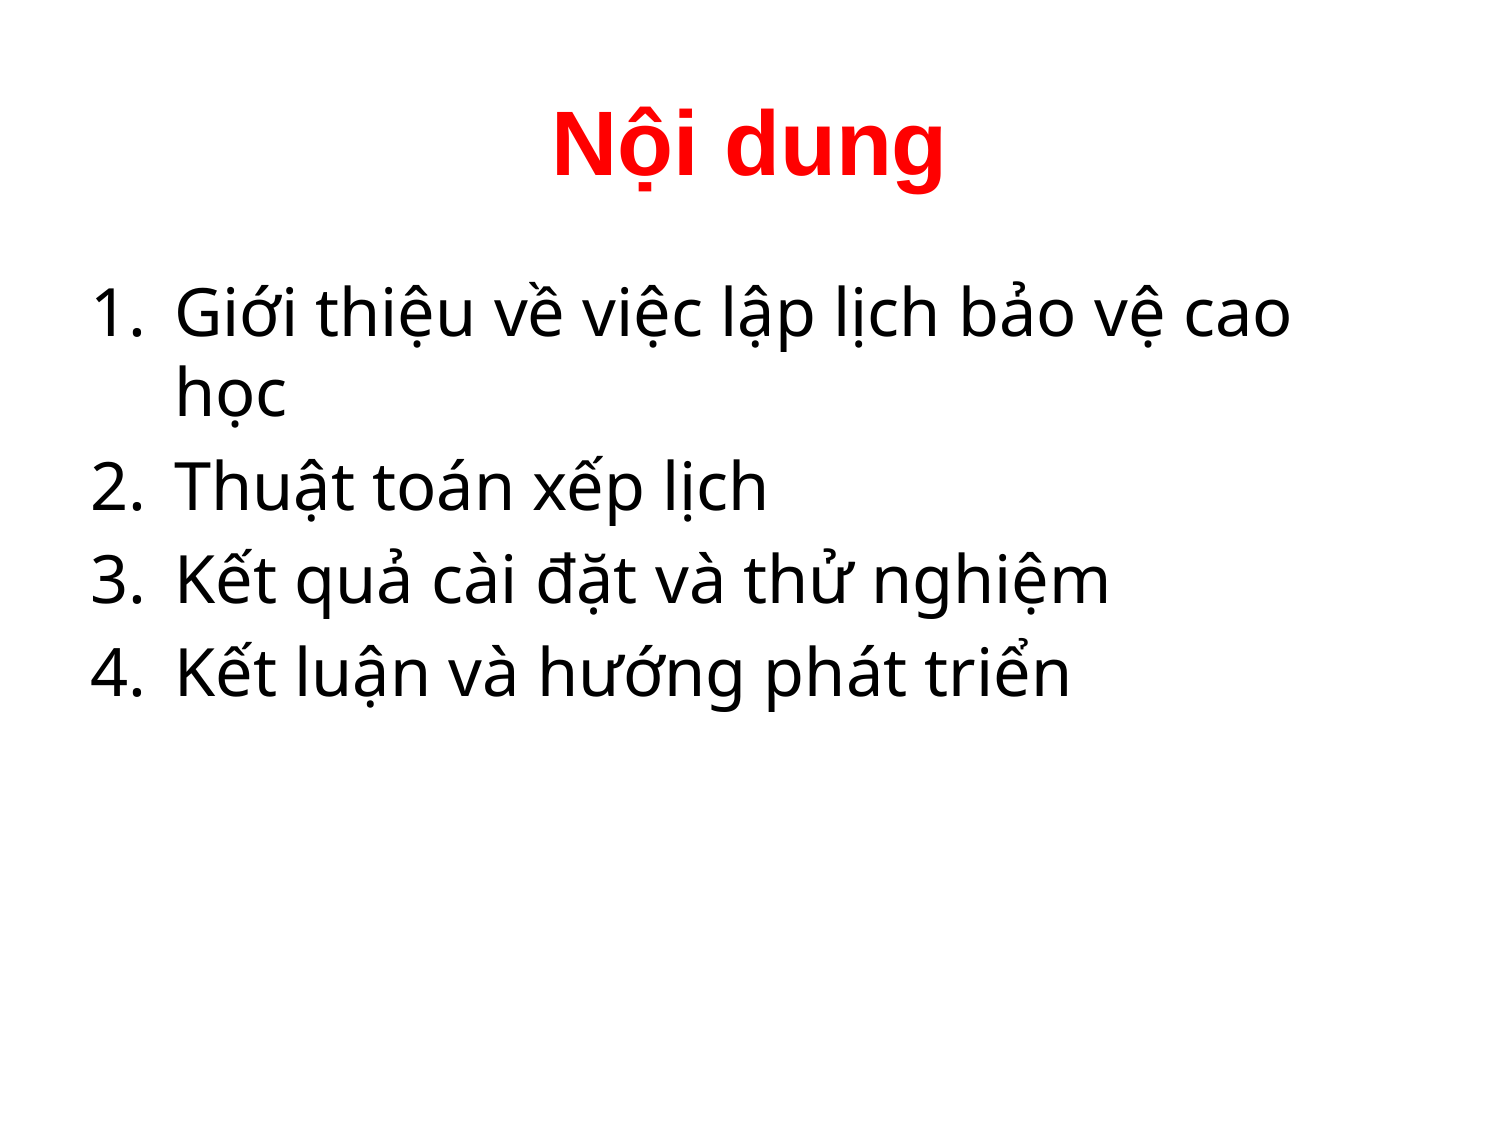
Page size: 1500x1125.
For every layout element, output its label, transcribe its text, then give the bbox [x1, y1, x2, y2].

list Giới thiệu về việc lập lịch bảo vệ cao học Thuật toán xếp lịch Kết quả cài đặt và thử nghiệm Kết luận và hướng phát triển [75, 262, 1425, 1005]
title Nội dung [75, 45, 1425, 233]
